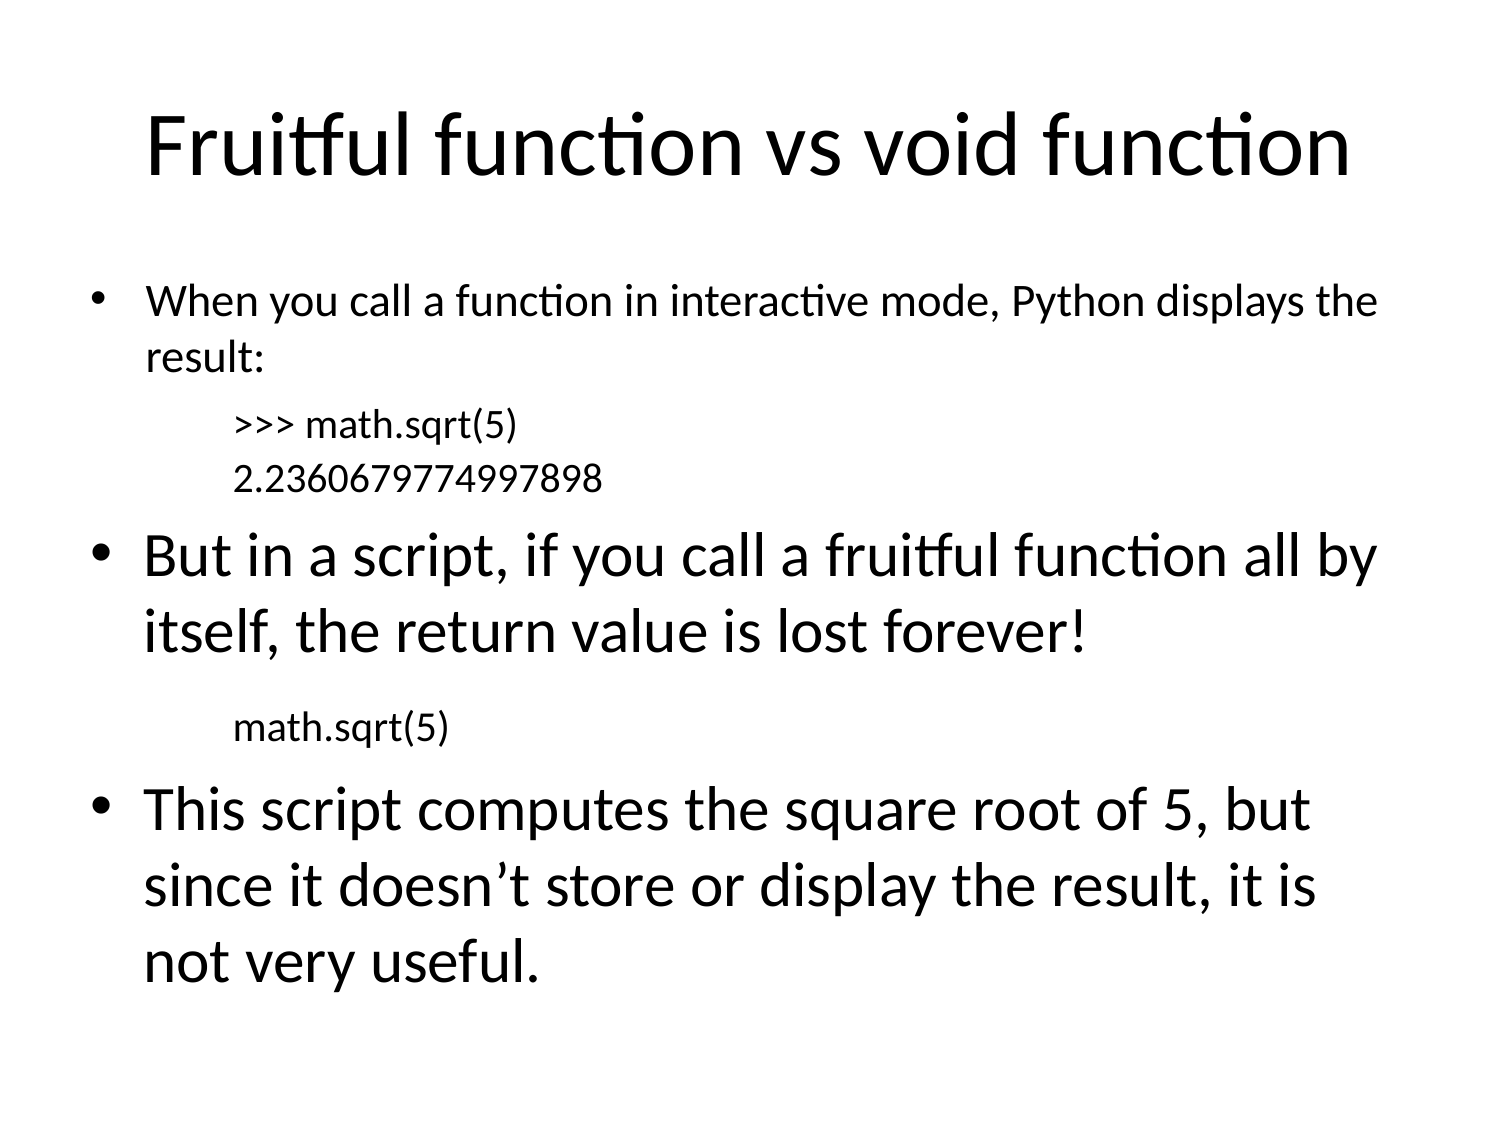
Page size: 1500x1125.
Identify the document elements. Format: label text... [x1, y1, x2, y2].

title Fruitful function vs void function [75, 45, 1425, 233]
list When you call a function in interactive mode, Python displays the result: >>> math.sqrt(5) 2.2360679774997898 But in a script, if you call a fruitful function all by itself, the return value is lost forever! math.sqrt(5) This script computes the square root of 5, but since it doesn’t store or display the result, it is not very useful. [75, 262, 1425, 1005]
